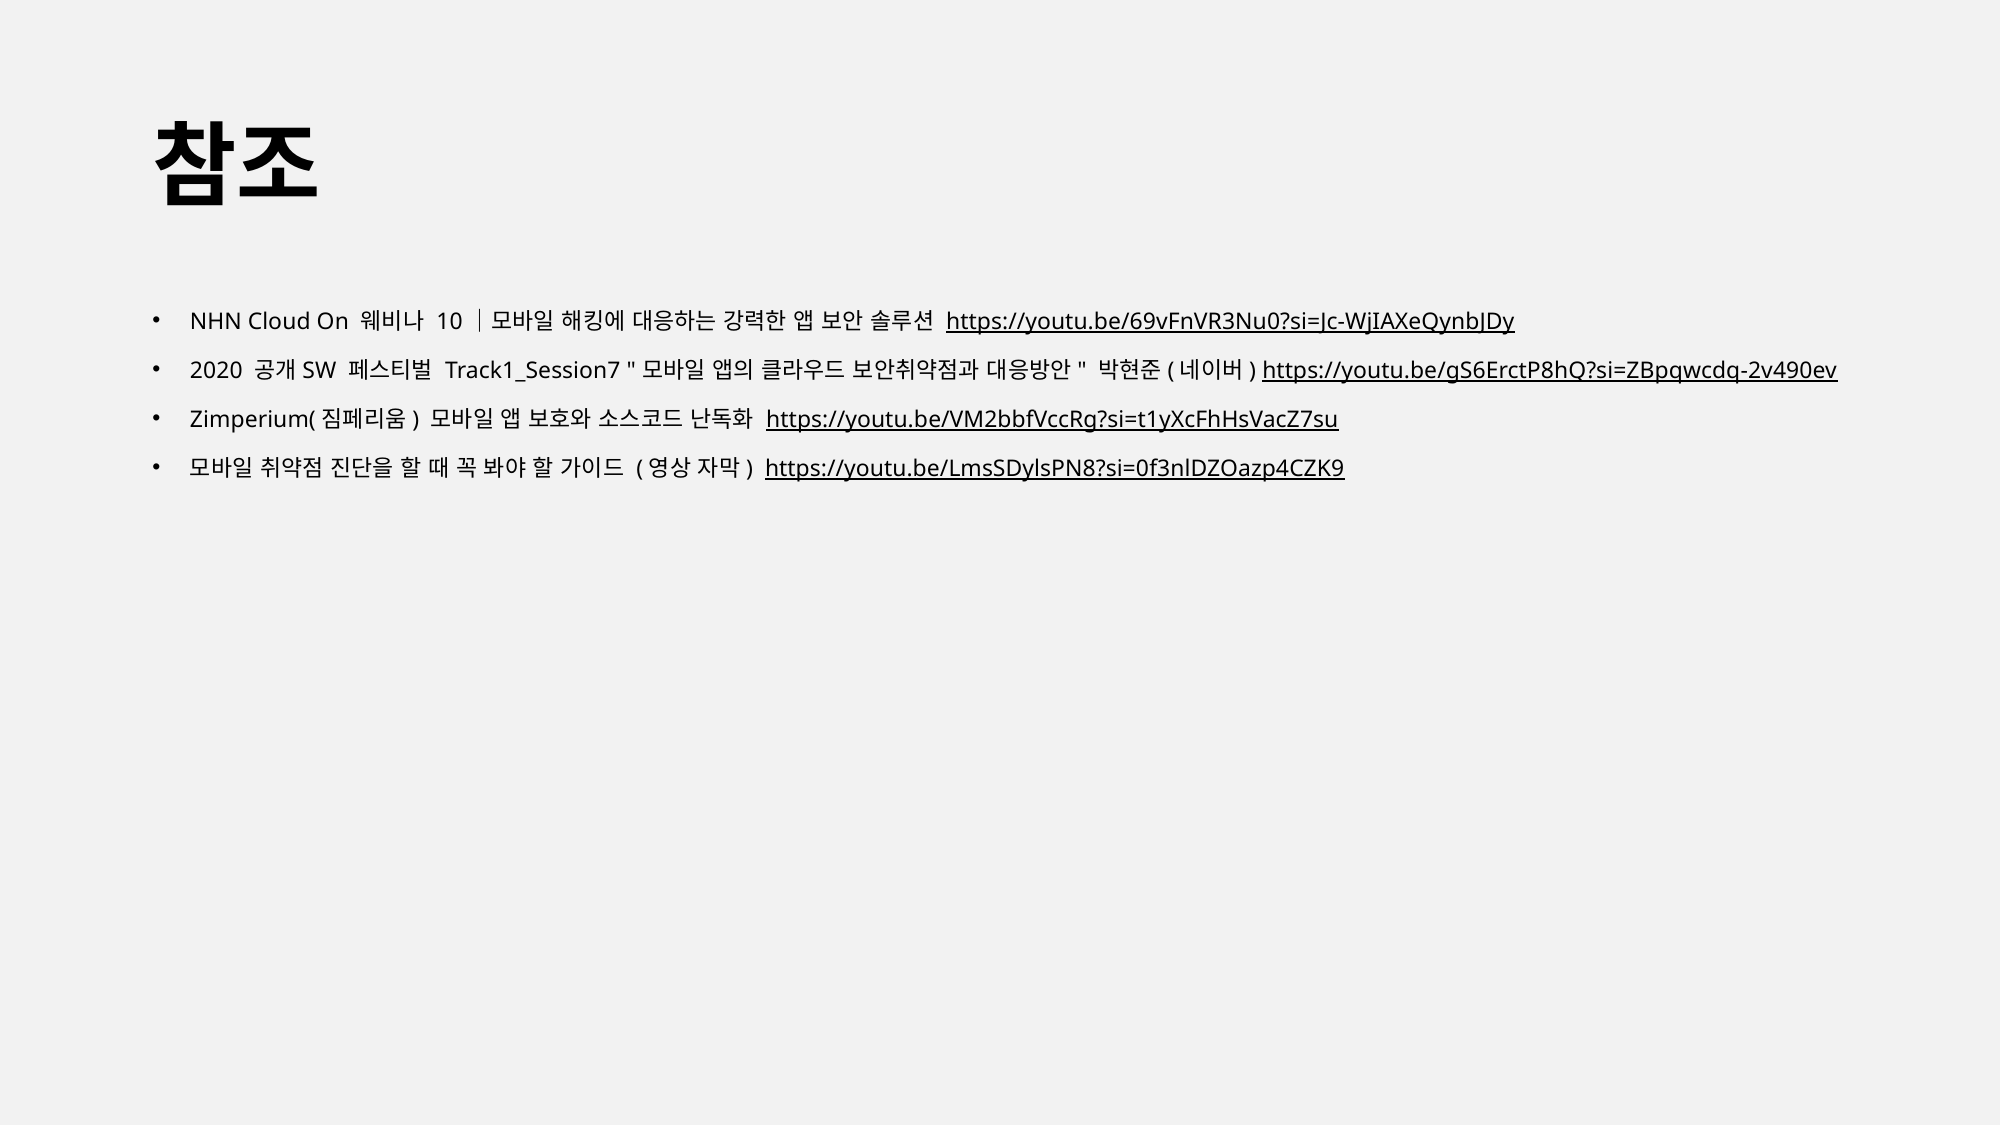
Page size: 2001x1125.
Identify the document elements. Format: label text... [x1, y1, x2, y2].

list NHN Cloud On 웨비나 10｜모바일 해킹에 대응하는 강력한 앱 보안 솔루션 https://youtu.be/69vFnVR3Nu0?si=Jc-WjIAXeQynbJDy 2020 공개SW 페스티벌 Track1_Session7 "모바일 앱의 클라우드 보안취약점과 대응방안" 박현준(네이버) https://youtu.be/gS6ErctP8hQ?si=ZBpqwcdq-2v490ev Zimperium(짐페리움) 모바일 앱 보호와 소스코드 난독화 https://youtu.be/VM2bbfVccRg?si=t1yXcFhHsVacZ7su 모바일 취약점 진단을 할 때 꼭 봐야 할 가이드 (영상 자막) https://youtu.be/LmsSDylsPN8?si=0f3nlDZOazp4CZK9 [137, 299, 1863, 1014]
title 참조 [137, 59, 1863, 278]
